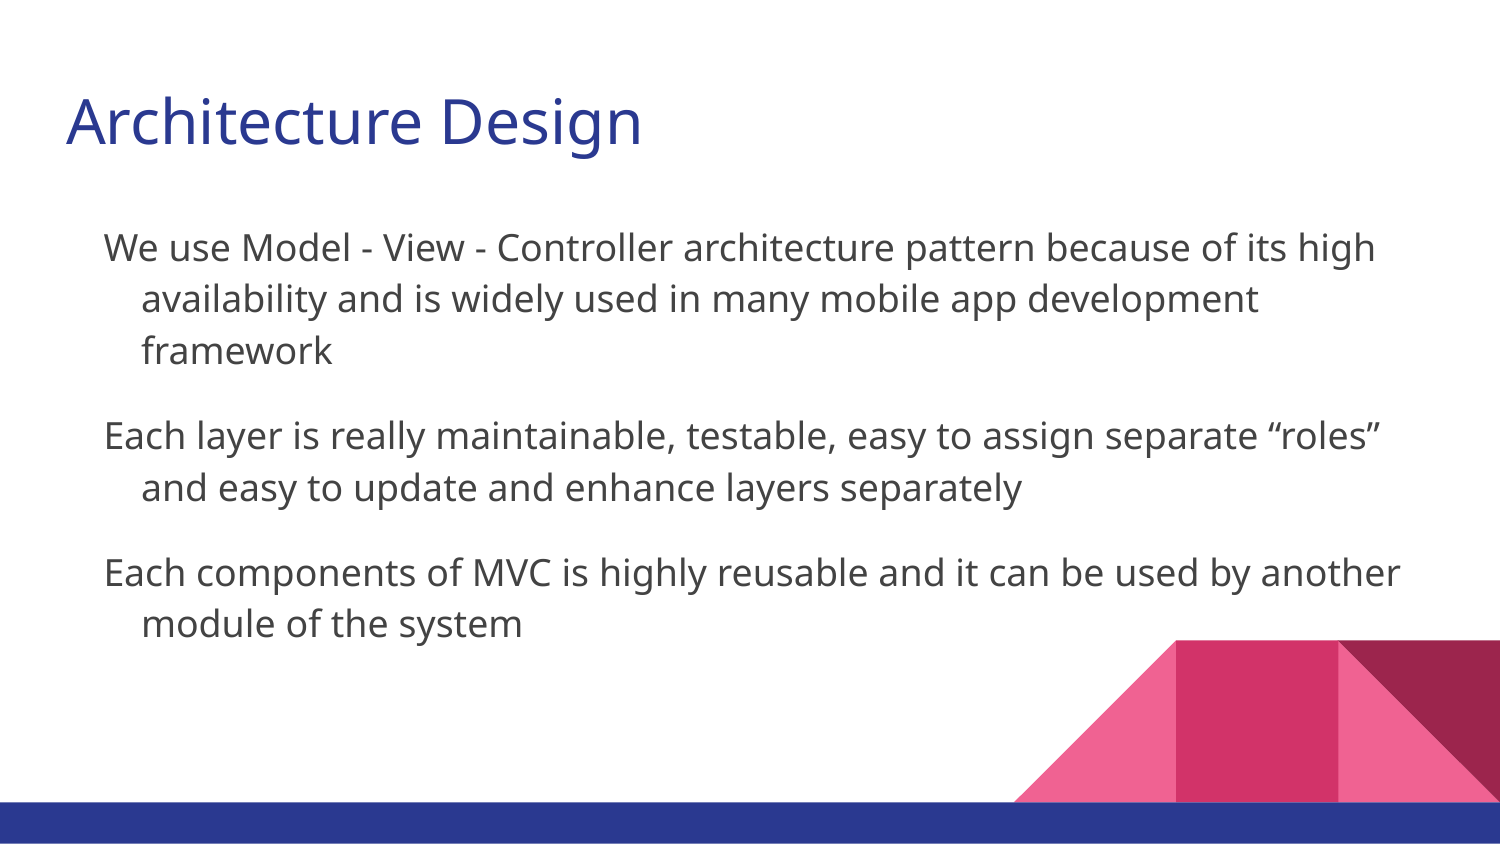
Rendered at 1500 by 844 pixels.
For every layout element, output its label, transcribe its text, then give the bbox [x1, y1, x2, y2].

list We use Model - View - Controller architecture pattern because of its high availability and is widely used in many mobile app development framework Each layer is really maintainable, testable, easy to assign separate “roles” and easy to update and enhance layers separately Each components of MVC is highly reusable and it can be used by another module of the system [51, 201, 1449, 750]
title Architecture Design [51, 67, 1449, 167]
